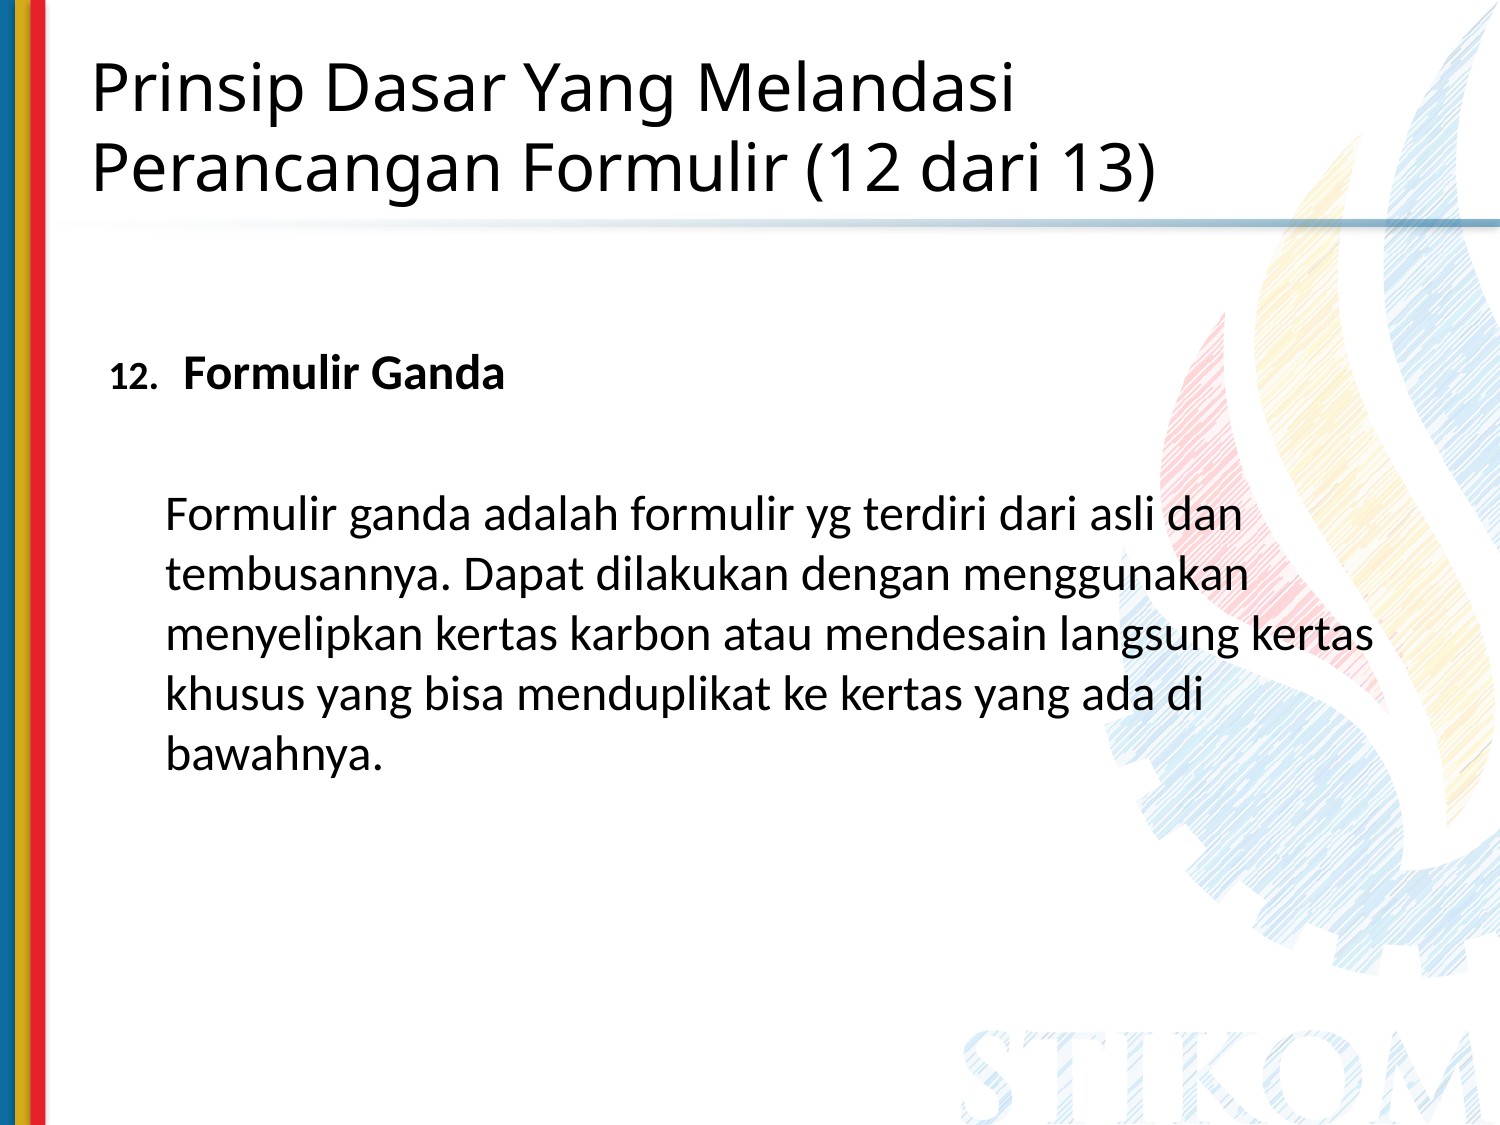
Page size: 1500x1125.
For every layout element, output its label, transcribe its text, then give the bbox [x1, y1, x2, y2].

list Formulir Ganda Formulir ganda adalah formulir yg terdiri dari asli dan tembusannya. Dapat dilakukan dengan menggunakan menyelipkan kertas karbon atau mendesain langsung kertas khusus yang bisa menduplikat ke kertas yang ada di bawahnya. [75, 262, 1425, 1048]
title Prinsip Dasar Yang Melandasi Perancangan Formulir (12 dari 13) [75, 30, 1425, 219]
